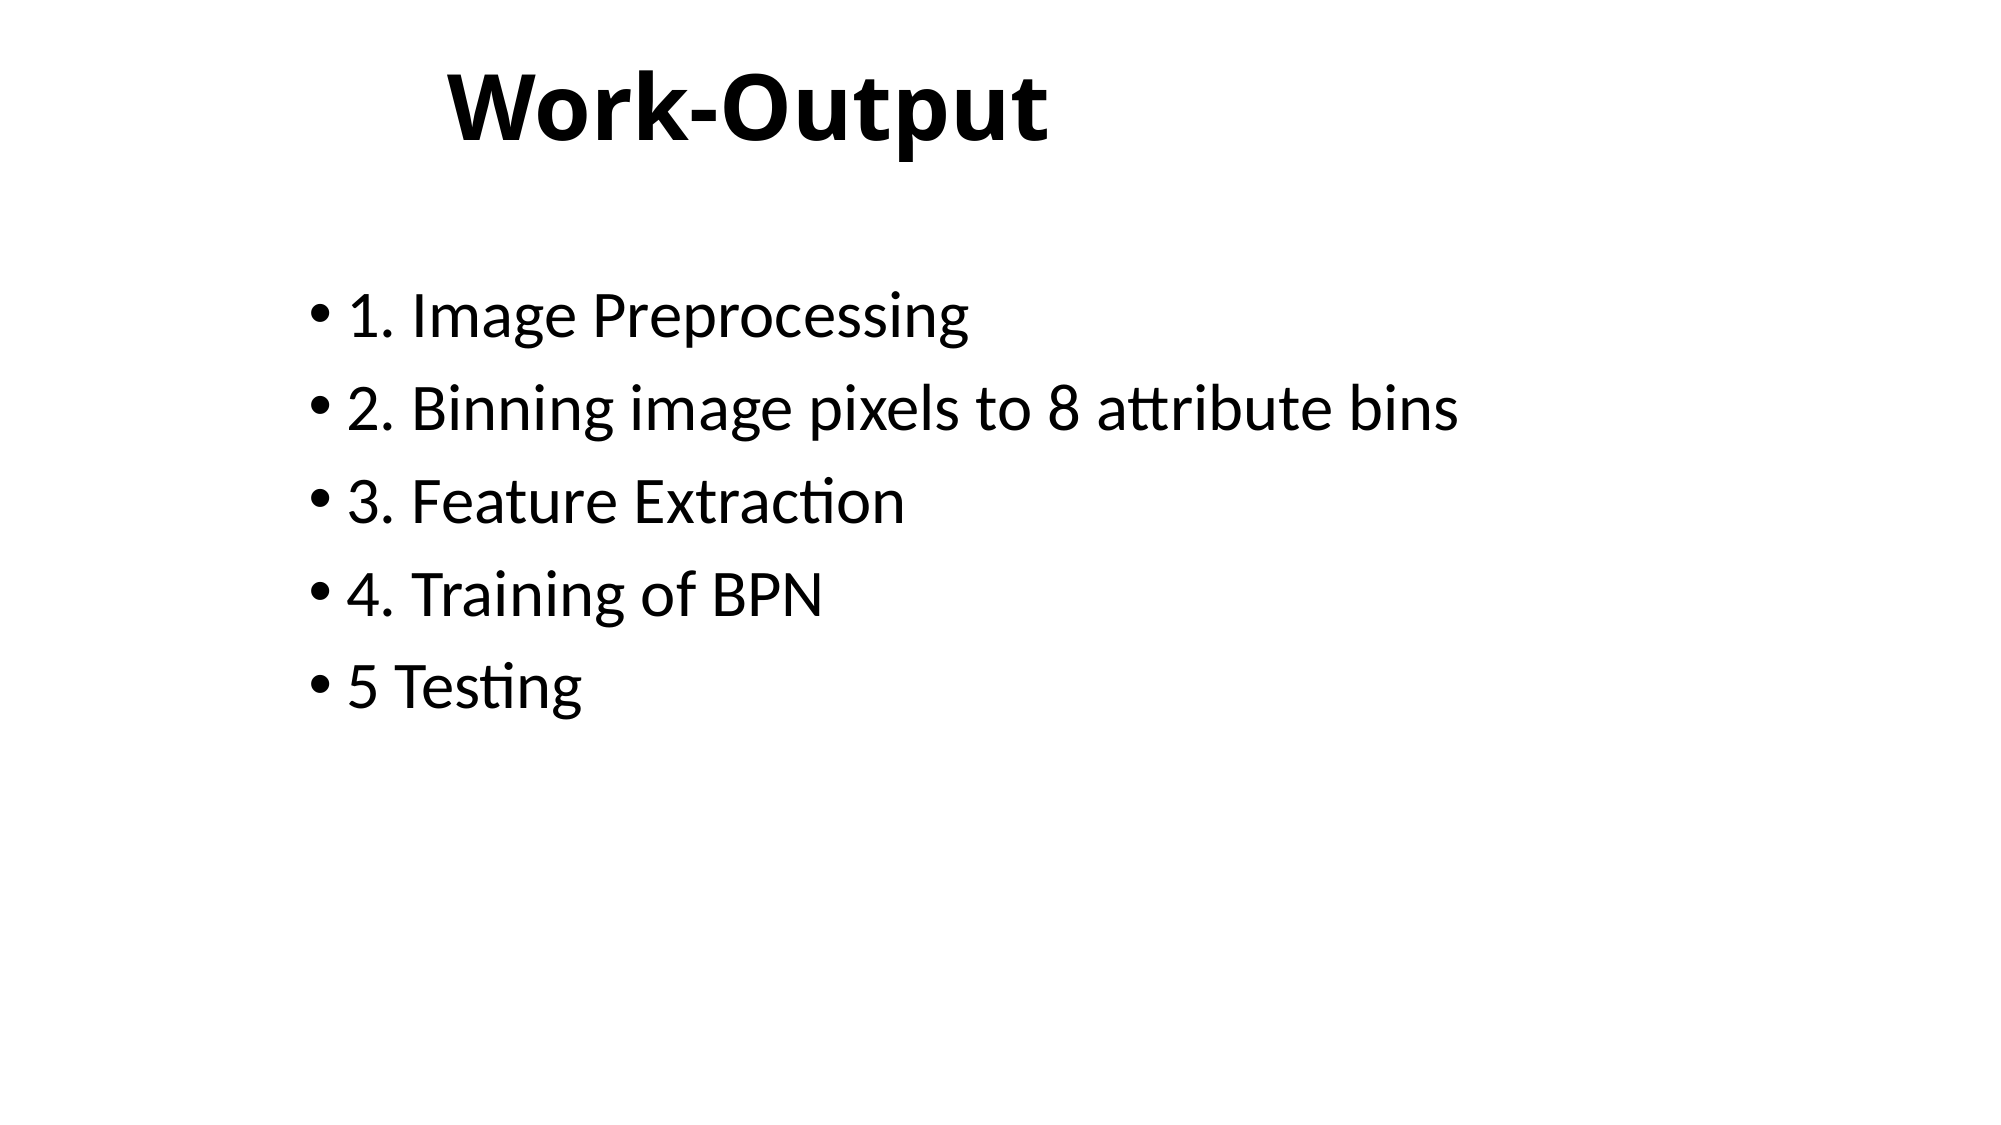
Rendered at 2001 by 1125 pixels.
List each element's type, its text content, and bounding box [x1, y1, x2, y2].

list 1. Image Preprocessing 2. Binning image pixels to 8 attribute bins 3. Feature Extraction 4. Training of BPN 5 Testing [293, 151, 1762, 1035]
title Work-Output [361, 5, 1824, 216]
